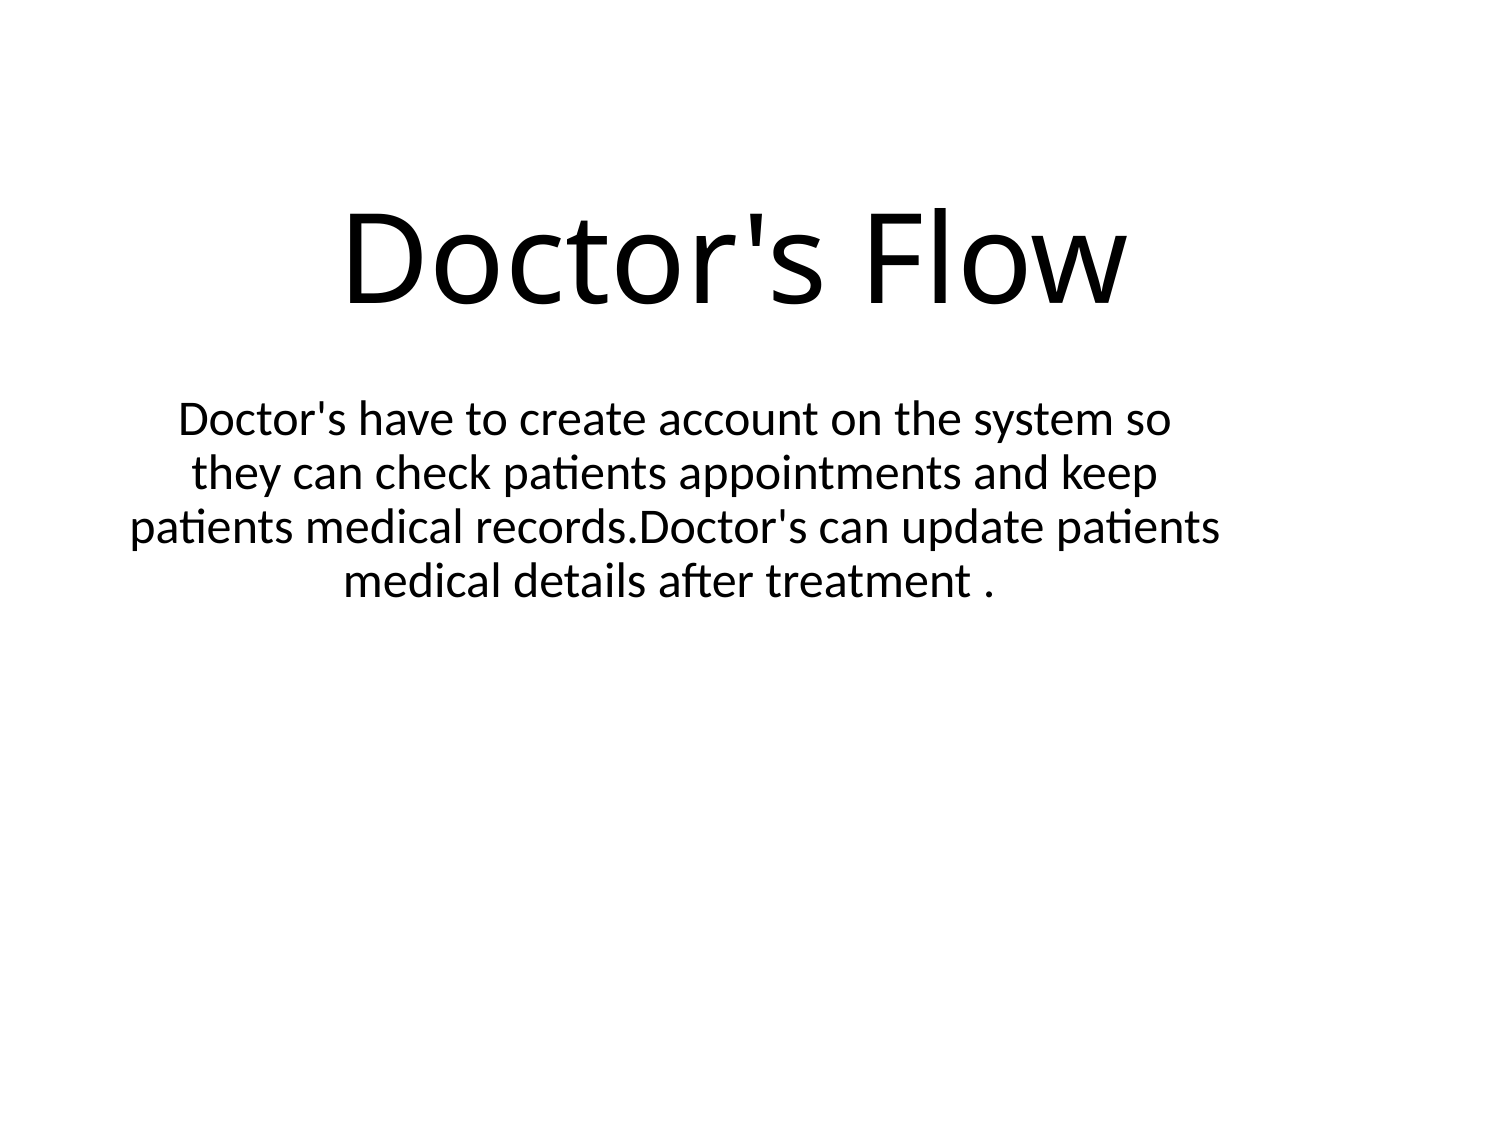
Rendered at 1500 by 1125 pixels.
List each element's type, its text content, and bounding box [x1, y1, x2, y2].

title Doctor's Flow [112, 184, 1388, 339]
subtitle Doctor's have to create account on the system so they can check patients appointments and keep patients medical records.Doctor's can update patients medical details after treatment . [112, 384, 1238, 657]
